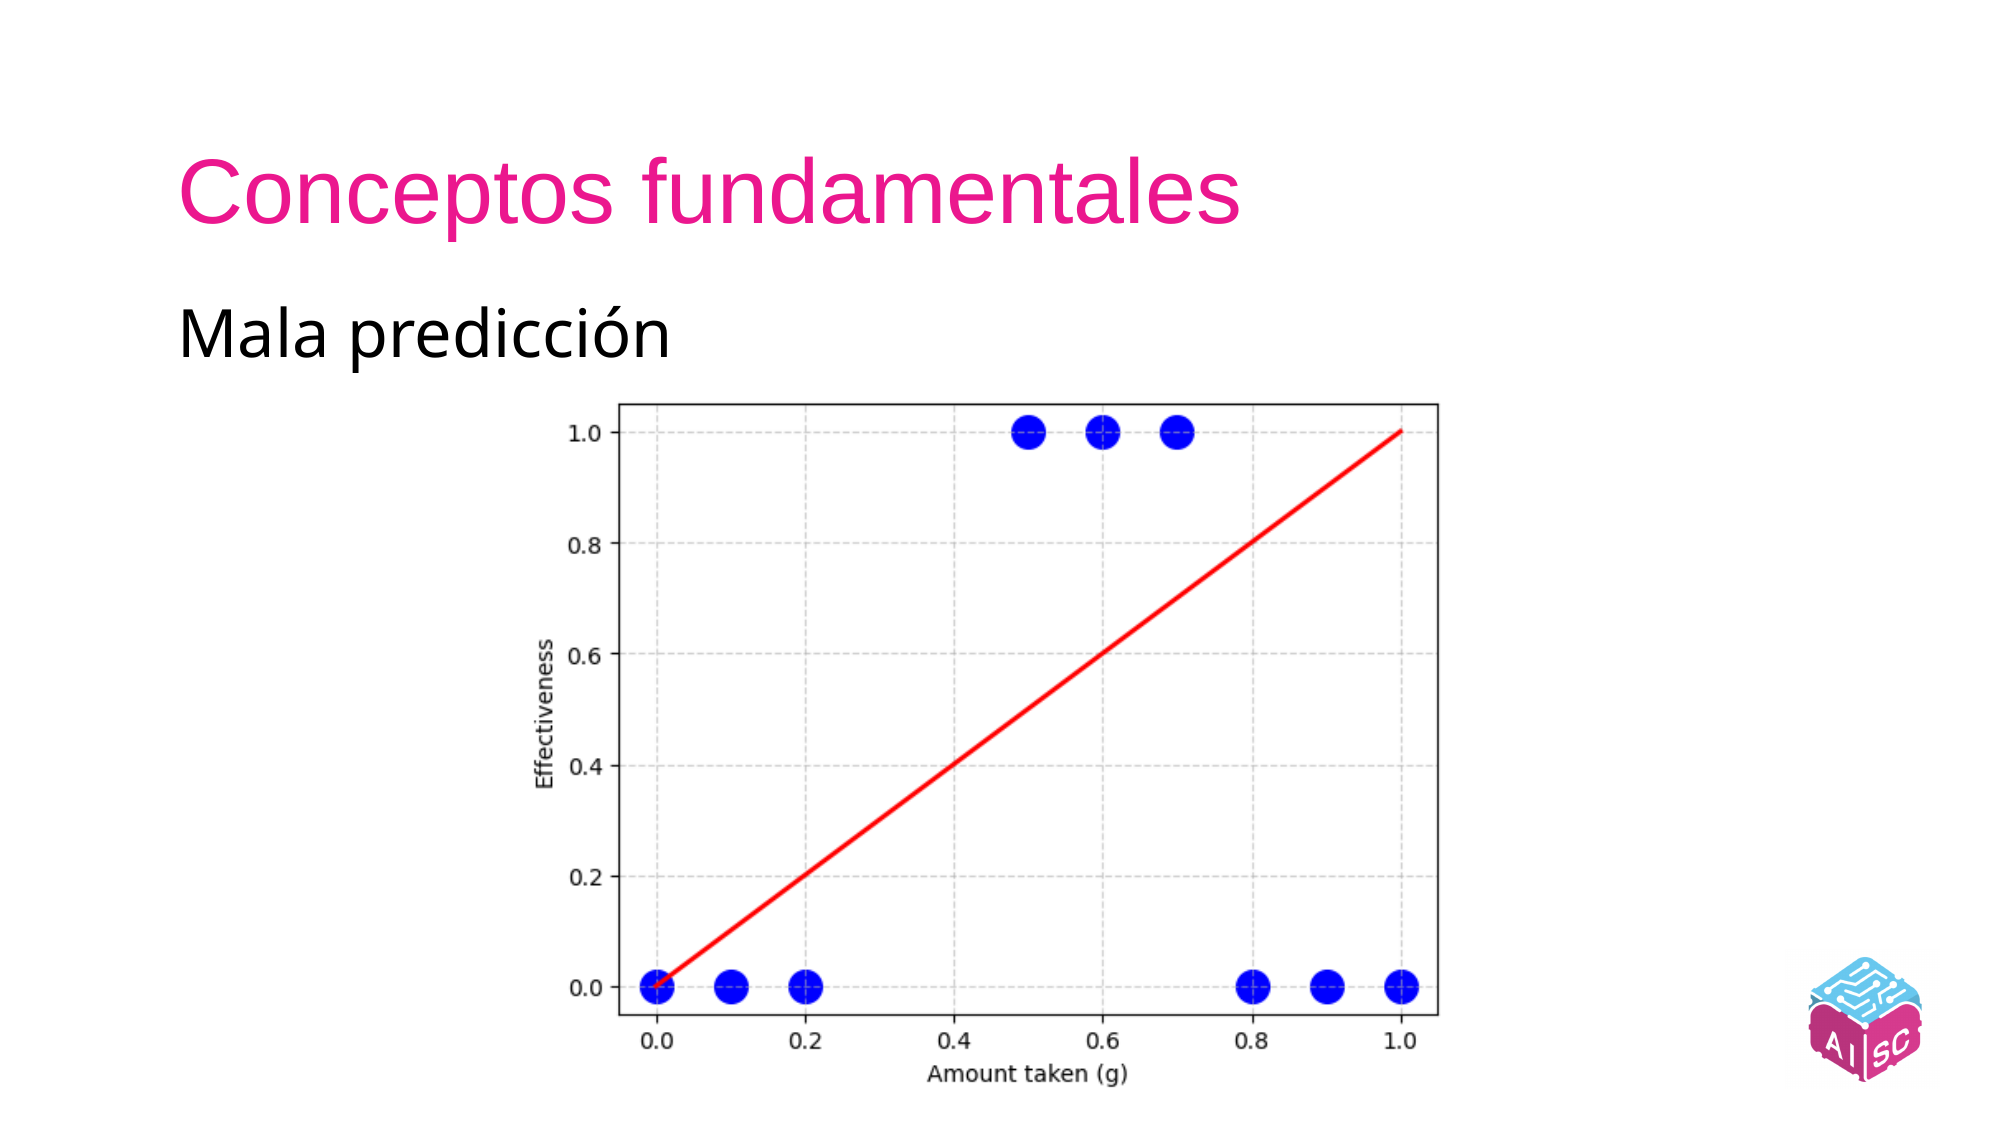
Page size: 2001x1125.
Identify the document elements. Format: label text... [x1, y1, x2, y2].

text_box Mala predicción [162, 283, 711, 378]
text_box Conceptos fundamentales [162, 84, 1888, 303]
picture [1784, 948, 1941, 1090]
picture [517, 389, 1454, 1103]
